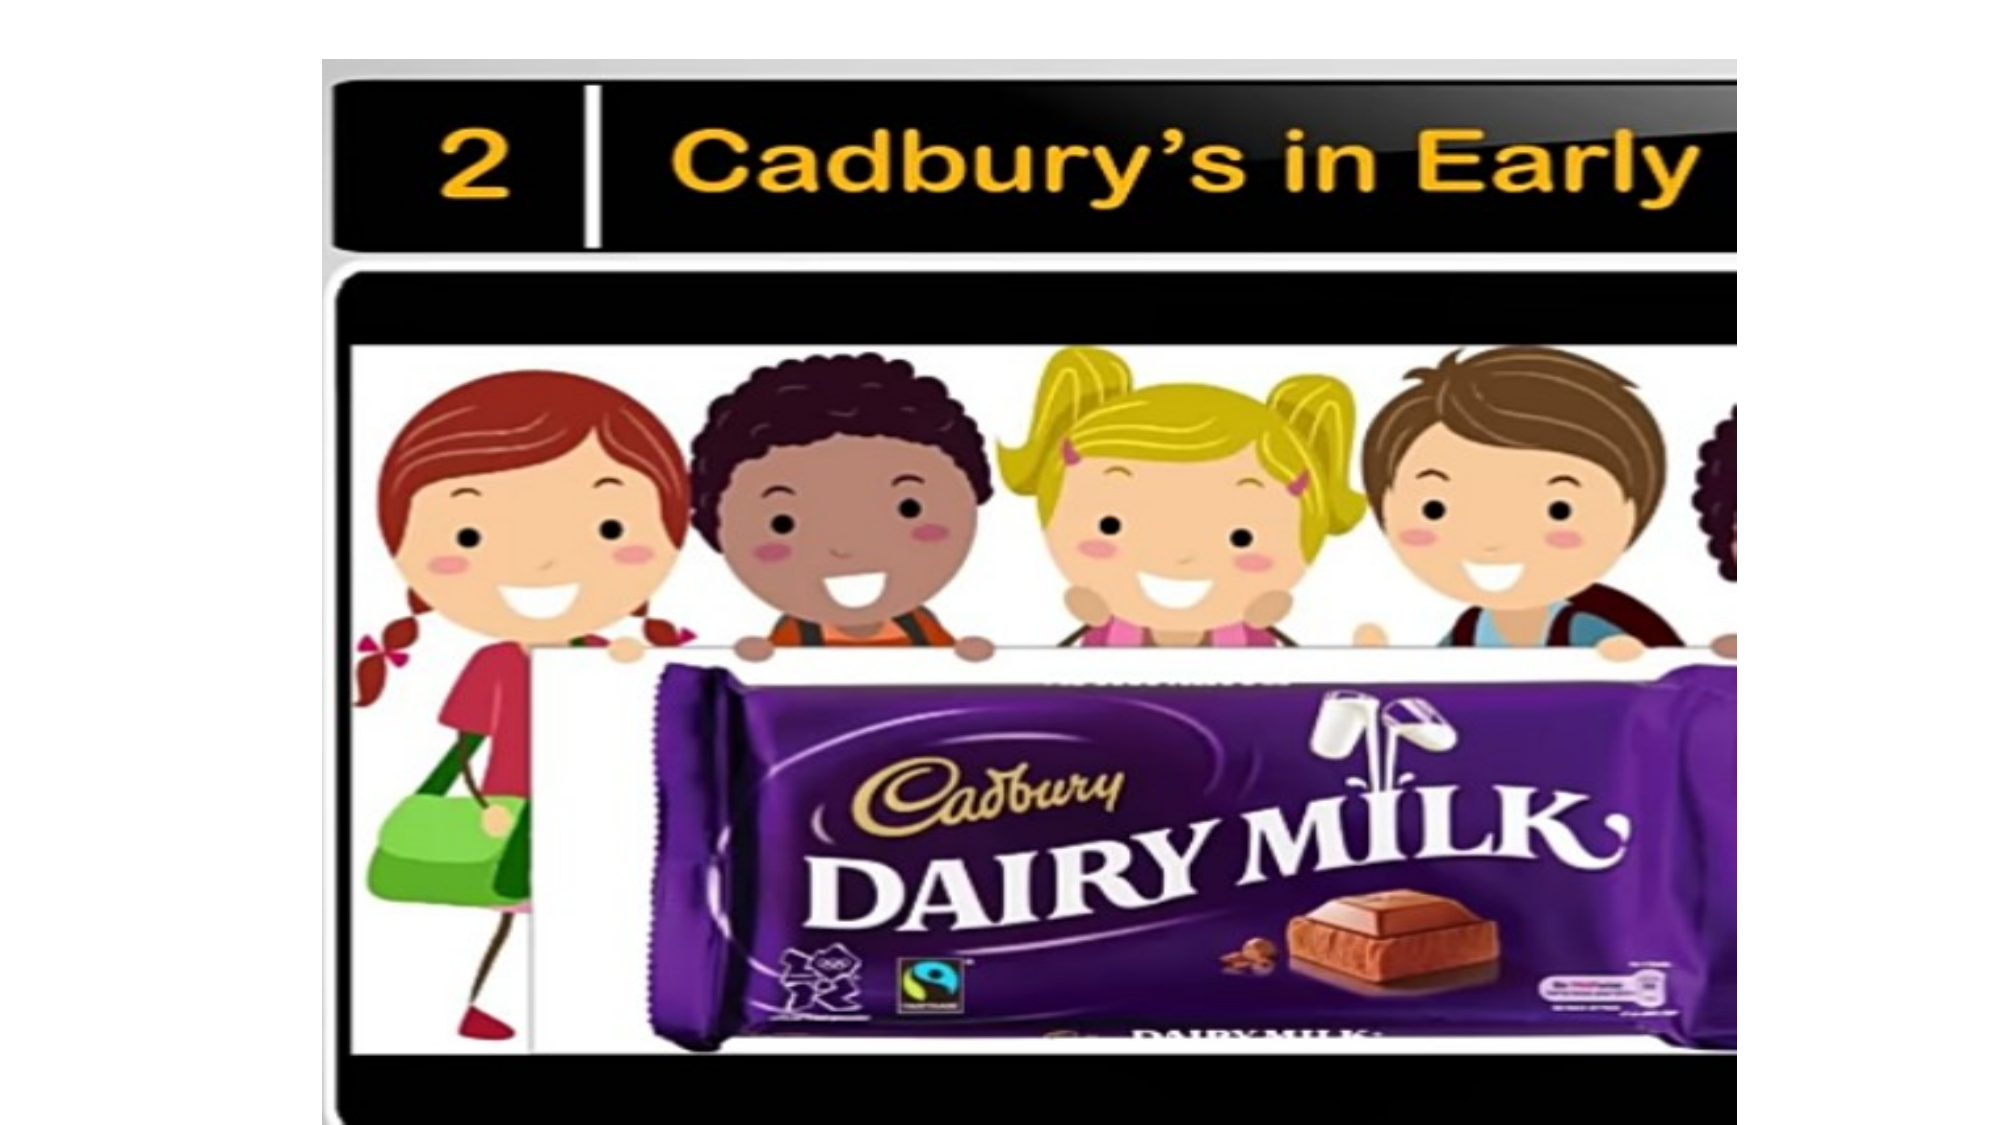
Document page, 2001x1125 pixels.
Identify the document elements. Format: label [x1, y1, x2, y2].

list [322, 59, 1737, 1125]
